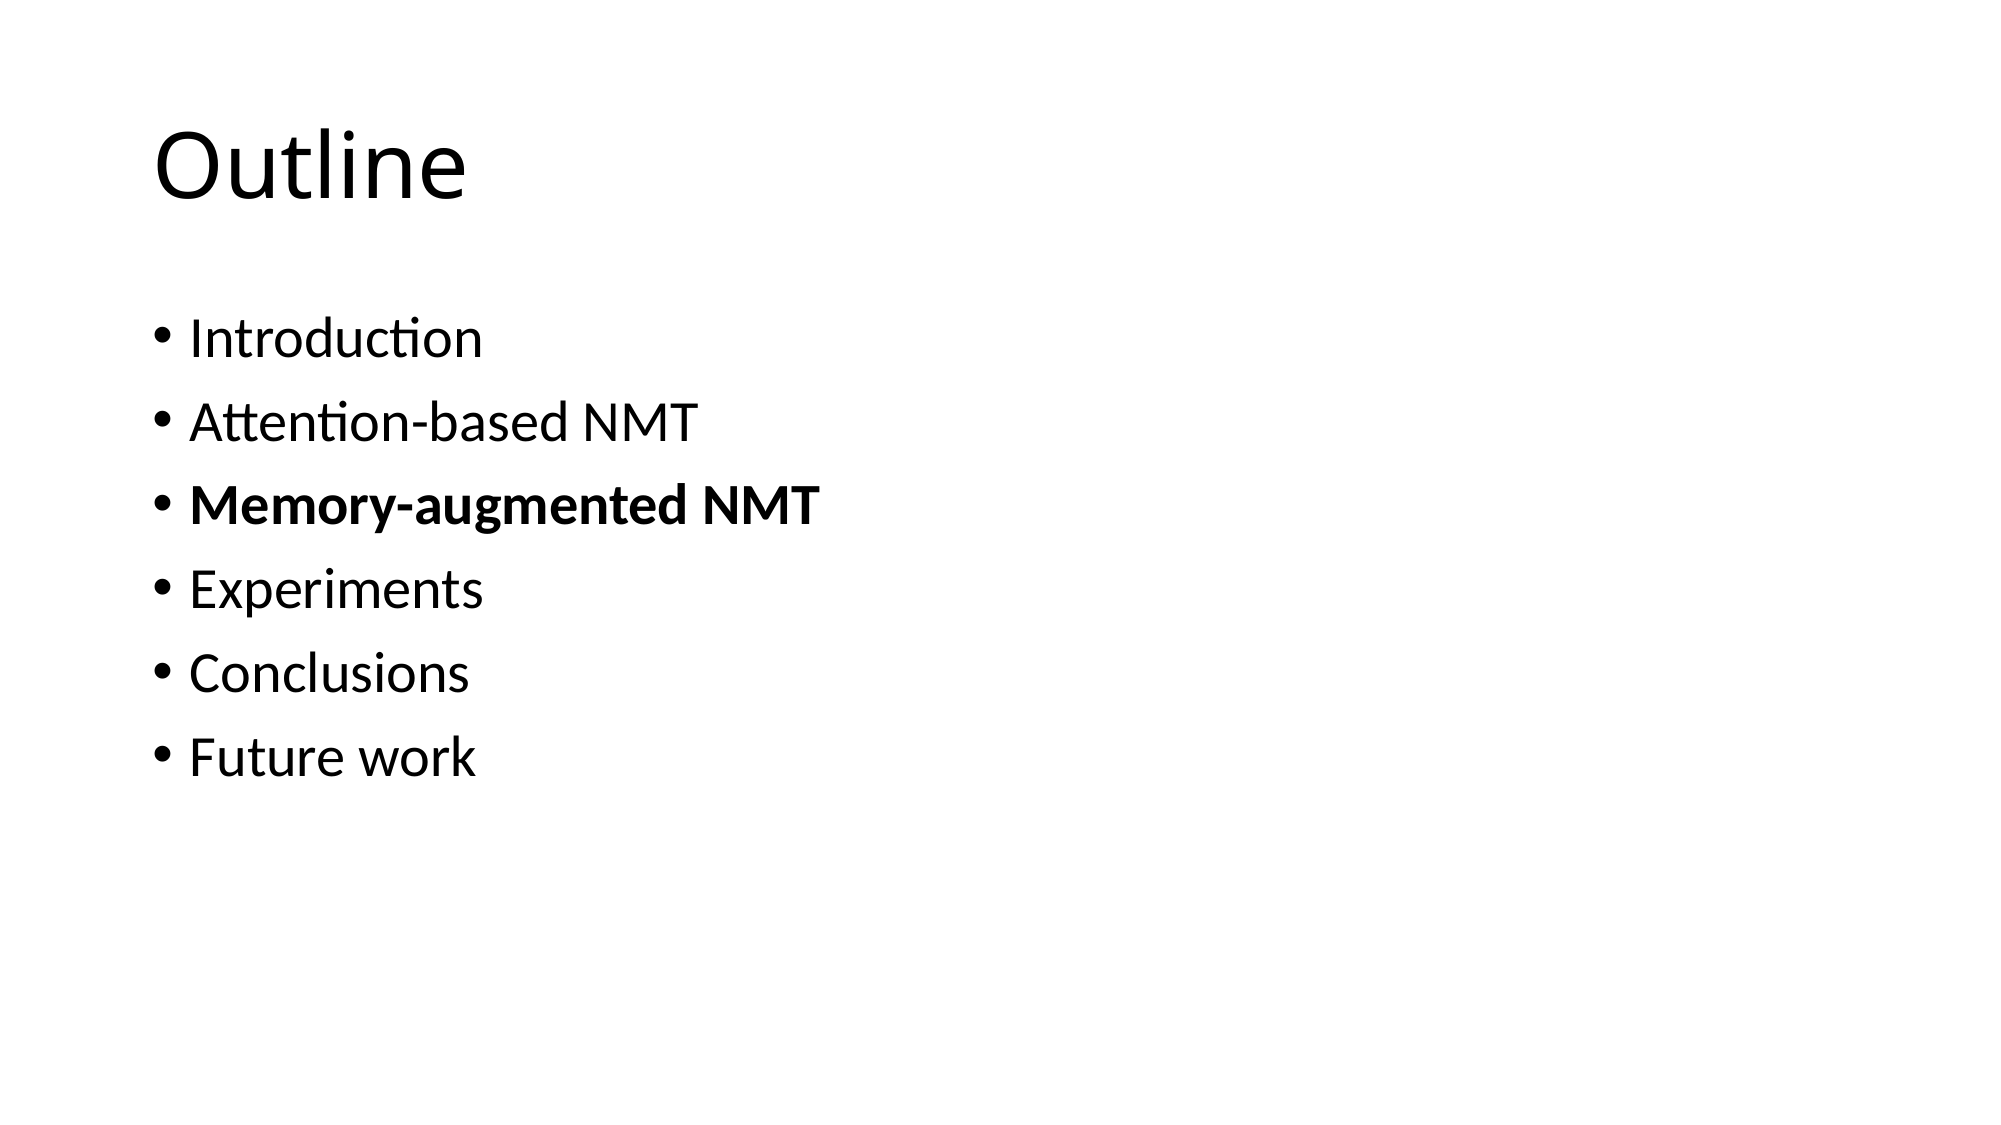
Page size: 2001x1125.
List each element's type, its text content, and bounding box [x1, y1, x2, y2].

list Introduction Attention-based NMT Memory-augmented NMT Experiments Conclusions Future work [137, 299, 1863, 1014]
title Outline [137, 59, 1863, 278]
